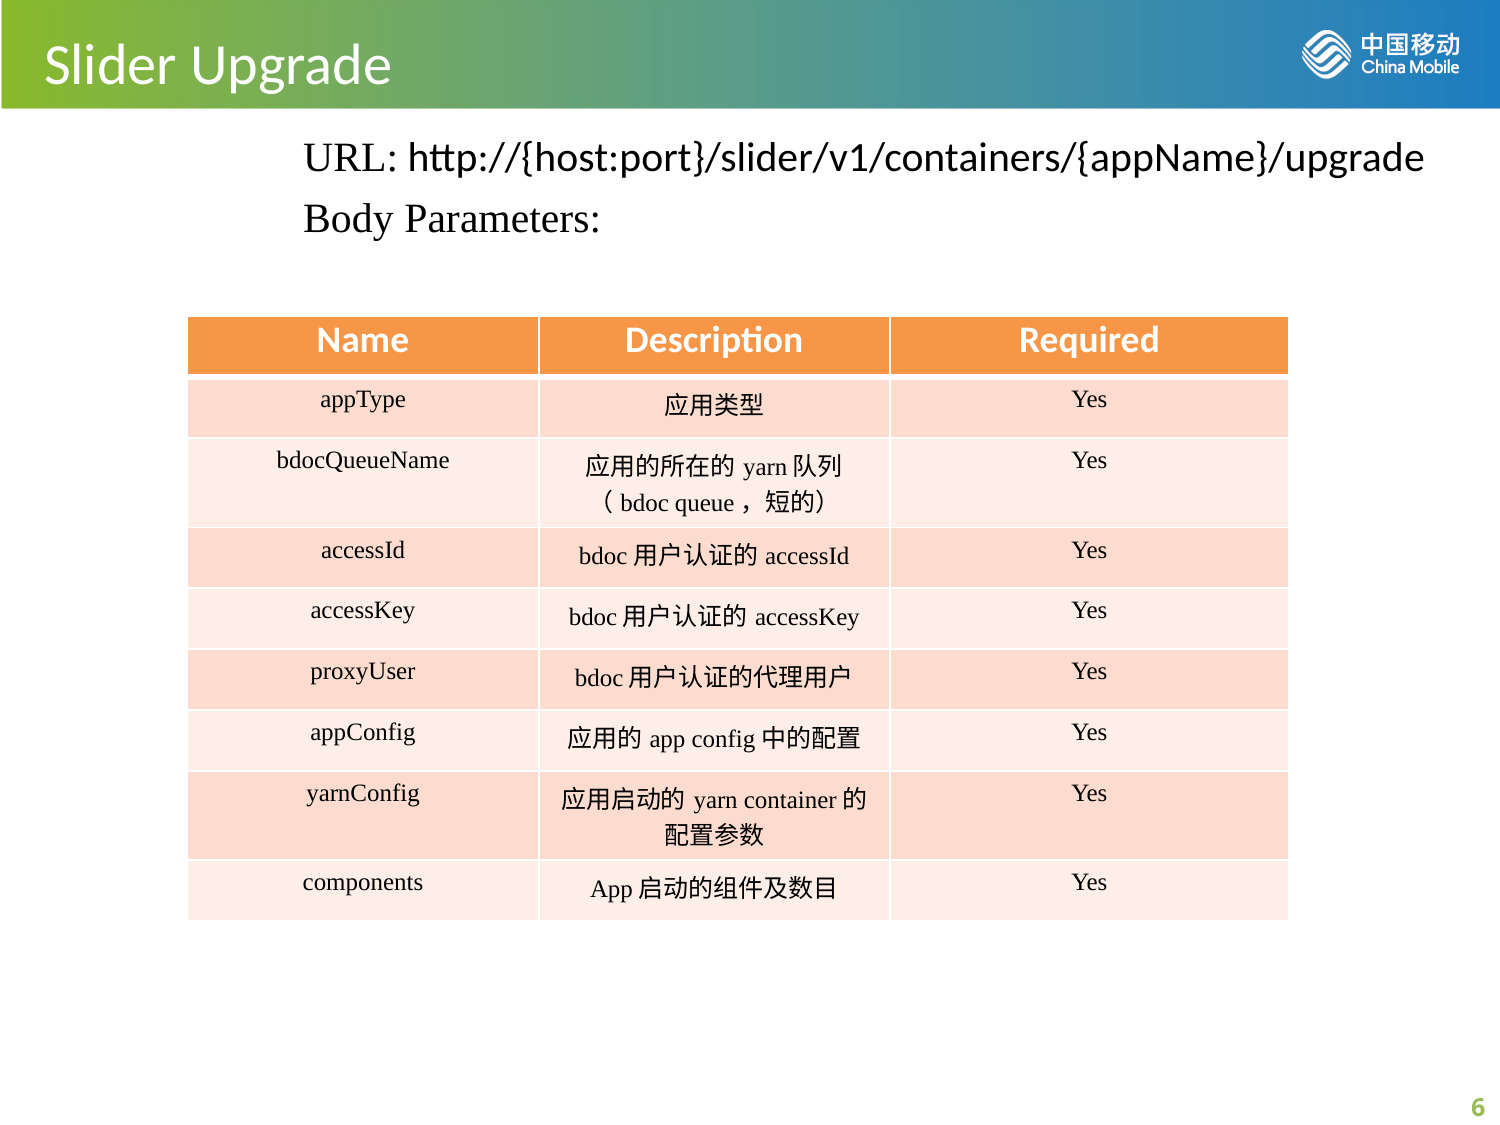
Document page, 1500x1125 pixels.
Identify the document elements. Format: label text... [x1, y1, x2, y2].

table_header Required [891, 317, 1288, 374]
table_cell 应用类型 [540, 380, 889, 437]
table_cell accessId [188, 528, 538, 587]
table_cell accessKey [188, 589, 538, 648]
table_header Description [540, 317, 889, 374]
table_cell bdocQueueName [188, 439, 538, 527]
table_cell Yes [891, 380, 1288, 437]
table_cell appType [188, 380, 538, 437]
table_cell 应用的app config中的配置 [540, 711, 889, 770]
table_cell 应用启动的yarn container的配置参数 [540, 772, 889, 859]
table_cell bdoc用户认证的accessId [540, 528, 889, 587]
table_cell Yes [891, 711, 1288, 770]
picture [0, 0, 1500, 1125]
table_cell 应用的所在的yarn队列（bdoc queue，短的） [540, 439, 889, 527]
table_cell components [188, 861, 538, 920]
table_cell bdoc用户认证的accessKey [540, 589, 889, 648]
table_cell Yes [891, 772, 1288, 859]
table_cell Yes [891, 589, 1288, 648]
table_cell proxyUser [188, 650, 538, 709]
title Slider Upgrade [29, 19, 1325, 101]
table_header Name [188, 317, 538, 374]
table_cell bdoc用户认证的代理用户 [540, 650, 889, 709]
table_cell Yes [891, 439, 1288, 527]
list URL: http://{host:port}/slider/v1/containers/{appName}/upgrade Body Parameters: [82, 105, 1442, 1020]
table_cell Yes [891, 861, 1288, 920]
table_cell appConfig [188, 711, 538, 770]
table_cell Yes [891, 528, 1288, 587]
table_cell Yes [891, 650, 1288, 709]
table_cell App启动的组件及数目 [540, 861, 889, 920]
table_cell yarnConfig [188, 772, 538, 859]
